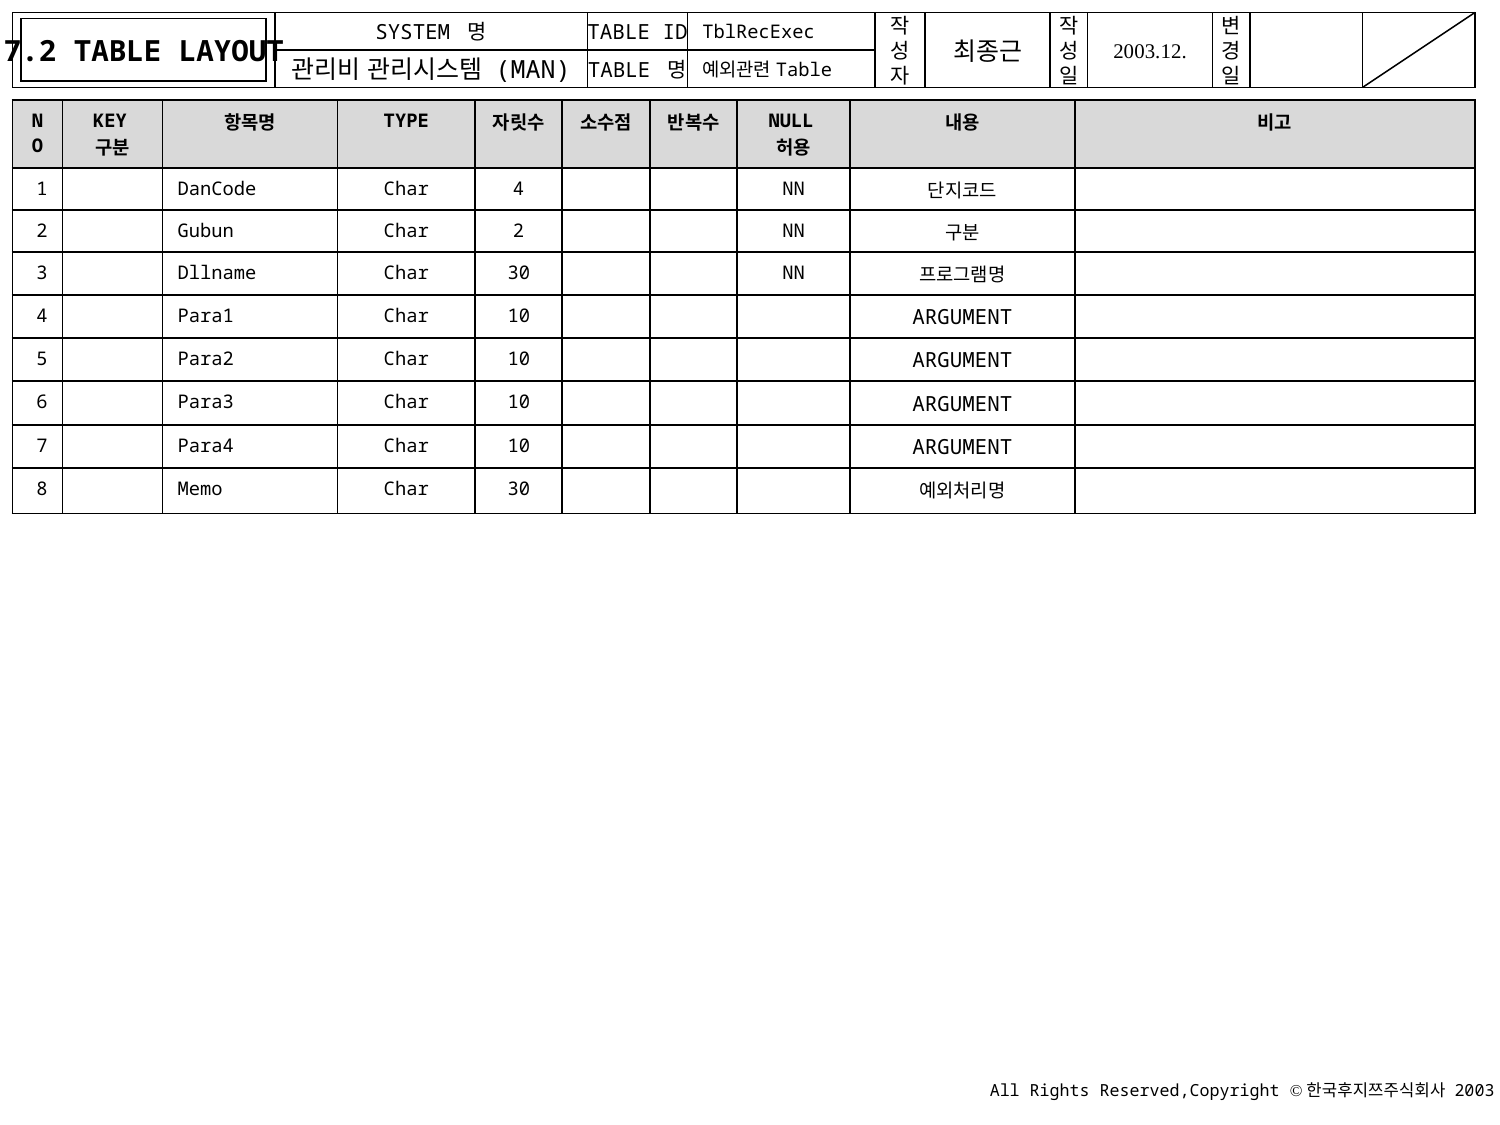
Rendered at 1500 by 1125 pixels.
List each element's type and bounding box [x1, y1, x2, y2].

table_cell [1076, 296, 1474, 337]
table_cell [1076, 469, 1474, 513]
table_cell [851, 426, 1074, 467]
table_cell [13, 253, 62, 294]
table_cell [563, 339, 649, 380]
table_cell [63, 339, 162, 380]
table_cell [163, 426, 337, 467]
table_cell [738, 169, 849, 209]
table_cell [1076, 211, 1474, 251]
table_cell [163, 211, 337, 251]
table_cell [651, 296, 736, 337]
table_cell [163, 169, 337, 209]
table_cell [563, 169, 649, 209]
table_cell [163, 382, 337, 424]
table_header [163, 101, 337, 167]
table_cell [63, 296, 162, 337]
table_cell [163, 296, 337, 337]
table_cell [851, 469, 1074, 513]
table_cell [338, 169, 474, 209]
table_cell [738, 253, 849, 294]
table_cell [651, 339, 736, 380]
table_cell [338, 253, 474, 294]
table_cell [63, 426, 162, 467]
table_cell [476, 469, 561, 513]
table_cell [476, 426, 561, 467]
table_cell [338, 382, 474, 424]
table_cell [338, 296, 474, 337]
table_cell [563, 426, 649, 467]
table_cell [163, 339, 337, 380]
table_cell [738, 382, 849, 424]
table_header [1076, 101, 1474, 167]
table_cell [563, 211, 649, 251]
table_cell [63, 382, 162, 424]
table_cell [851, 382, 1074, 424]
table_cell [13, 382, 62, 424]
text_box [687, 12, 875, 88]
table_cell [163, 469, 337, 513]
table_cell [13, 469, 62, 513]
table_cell [1076, 169, 1474, 209]
table_header [476, 101, 561, 167]
table_cell [851, 253, 1074, 294]
table_cell [1076, 253, 1474, 294]
table_cell [1076, 426, 1474, 467]
table_header [563, 101, 649, 167]
table_header [651, 101, 736, 167]
table_cell [476, 253, 561, 294]
table_cell [851, 339, 1074, 380]
table_cell [338, 211, 474, 251]
table_header [851, 101, 1074, 167]
table_header [63, 101, 162, 167]
table_cell [651, 469, 736, 513]
table_cell [563, 382, 649, 424]
table_cell [476, 296, 561, 337]
table_cell [738, 211, 849, 251]
table_cell [476, 169, 561, 209]
table_cell [563, 469, 649, 513]
table_cell [651, 253, 736, 294]
table_header [738, 101, 849, 167]
table_cell [63, 169, 162, 209]
table_cell [1076, 382, 1474, 424]
table_cell [738, 426, 849, 467]
table_cell [476, 382, 561, 424]
table_cell [563, 253, 649, 294]
table_cell [13, 211, 62, 251]
table_cell [738, 469, 849, 513]
table_header [13, 101, 62, 167]
table_cell [851, 169, 1074, 209]
table_cell [651, 211, 736, 251]
table_cell [563, 296, 649, 337]
table_cell [13, 169, 62, 209]
table_cell [63, 469, 162, 513]
table_cell [63, 253, 162, 294]
table_cell [338, 426, 474, 467]
table_cell [1076, 339, 1474, 380]
text_box [24, 12, 263, 88]
table_header [338, 101, 474, 167]
table_cell [476, 339, 561, 380]
table_cell [163, 253, 337, 294]
table_cell [476, 211, 561, 251]
table_cell [63, 211, 162, 251]
table_cell [338, 469, 474, 513]
table_cell [13, 339, 62, 380]
table_cell [651, 426, 736, 467]
table_cell [738, 296, 849, 337]
table_cell [13, 426, 62, 467]
table_cell [13, 296, 62, 337]
table_cell [851, 211, 1074, 251]
table_cell [651, 169, 736, 209]
table_cell [651, 382, 736, 424]
table_cell [738, 339, 849, 380]
table_cell [338, 339, 474, 380]
table_cell [851, 296, 1074, 337]
